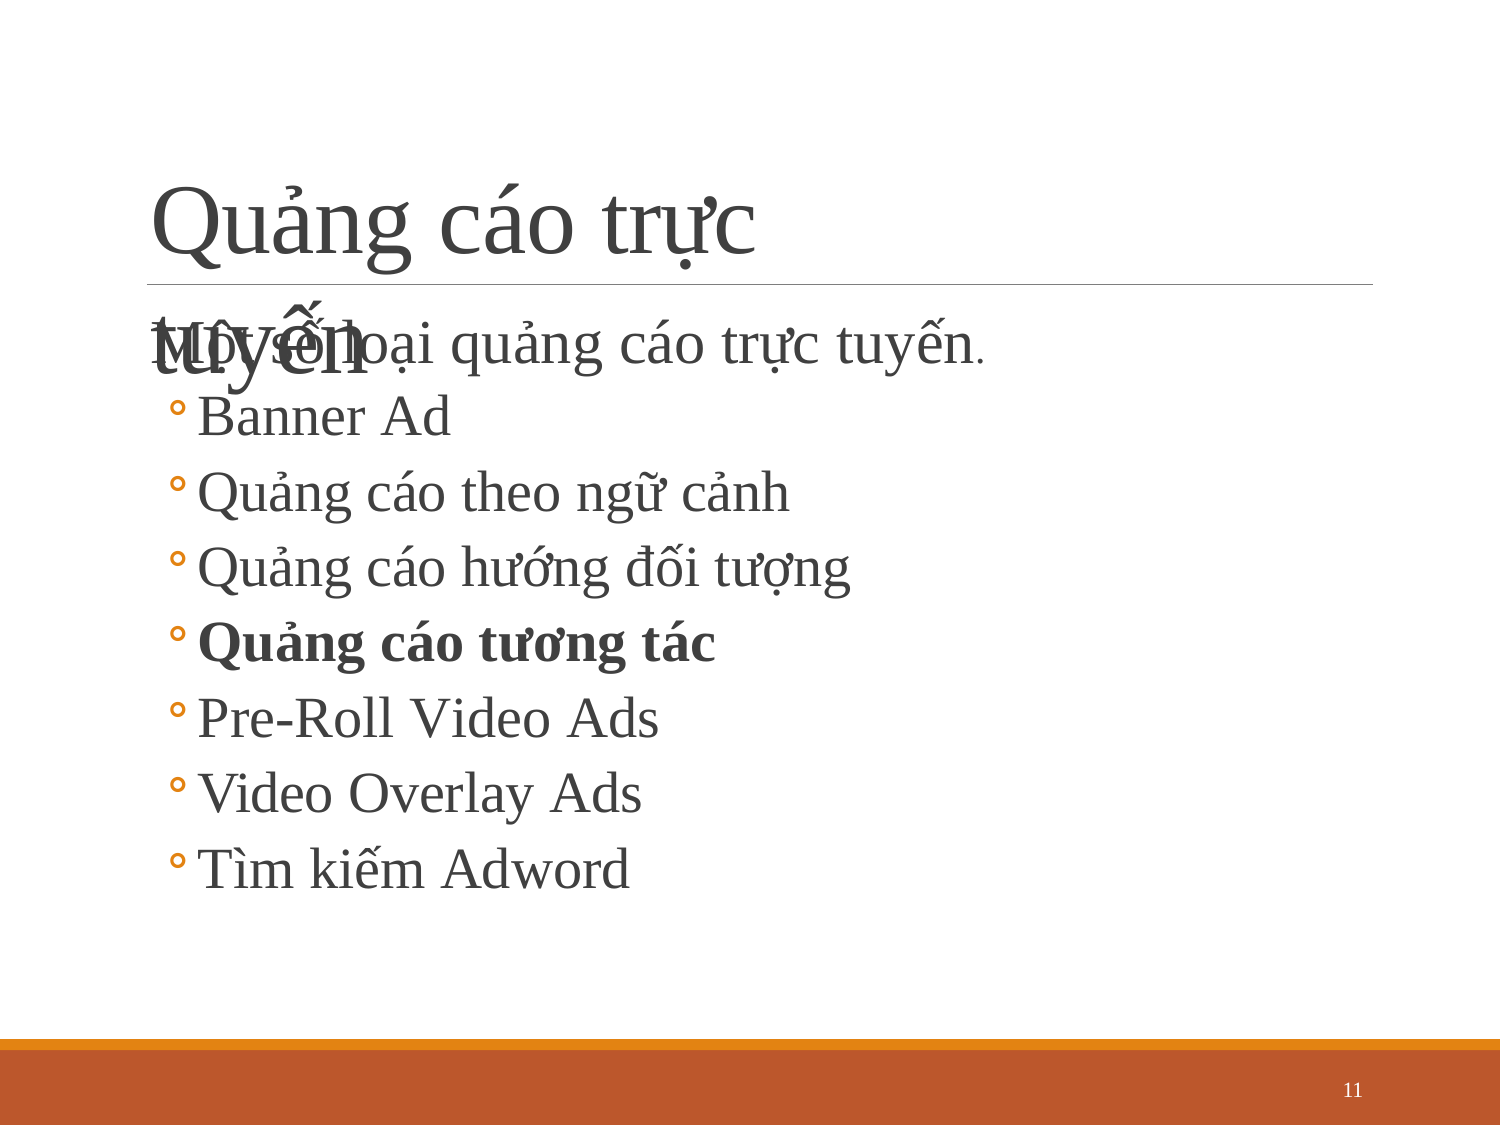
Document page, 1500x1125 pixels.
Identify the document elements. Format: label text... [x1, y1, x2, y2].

text_box Một số loại quảng cáo trực tuyến. Banner Ad Quảng cáo theo ngữ cảnh Quảng cáo hướng đối tượng Quảng cáo tương tác Pre-Roll Video Ads Video Overlay Ads Tìm kiếm Adword [148, 298, 990, 900]
slide_number 11 [1333, 1075, 1371, 1125]
title Quảng cáo trực tuyến [147, 151, 995, 394]
